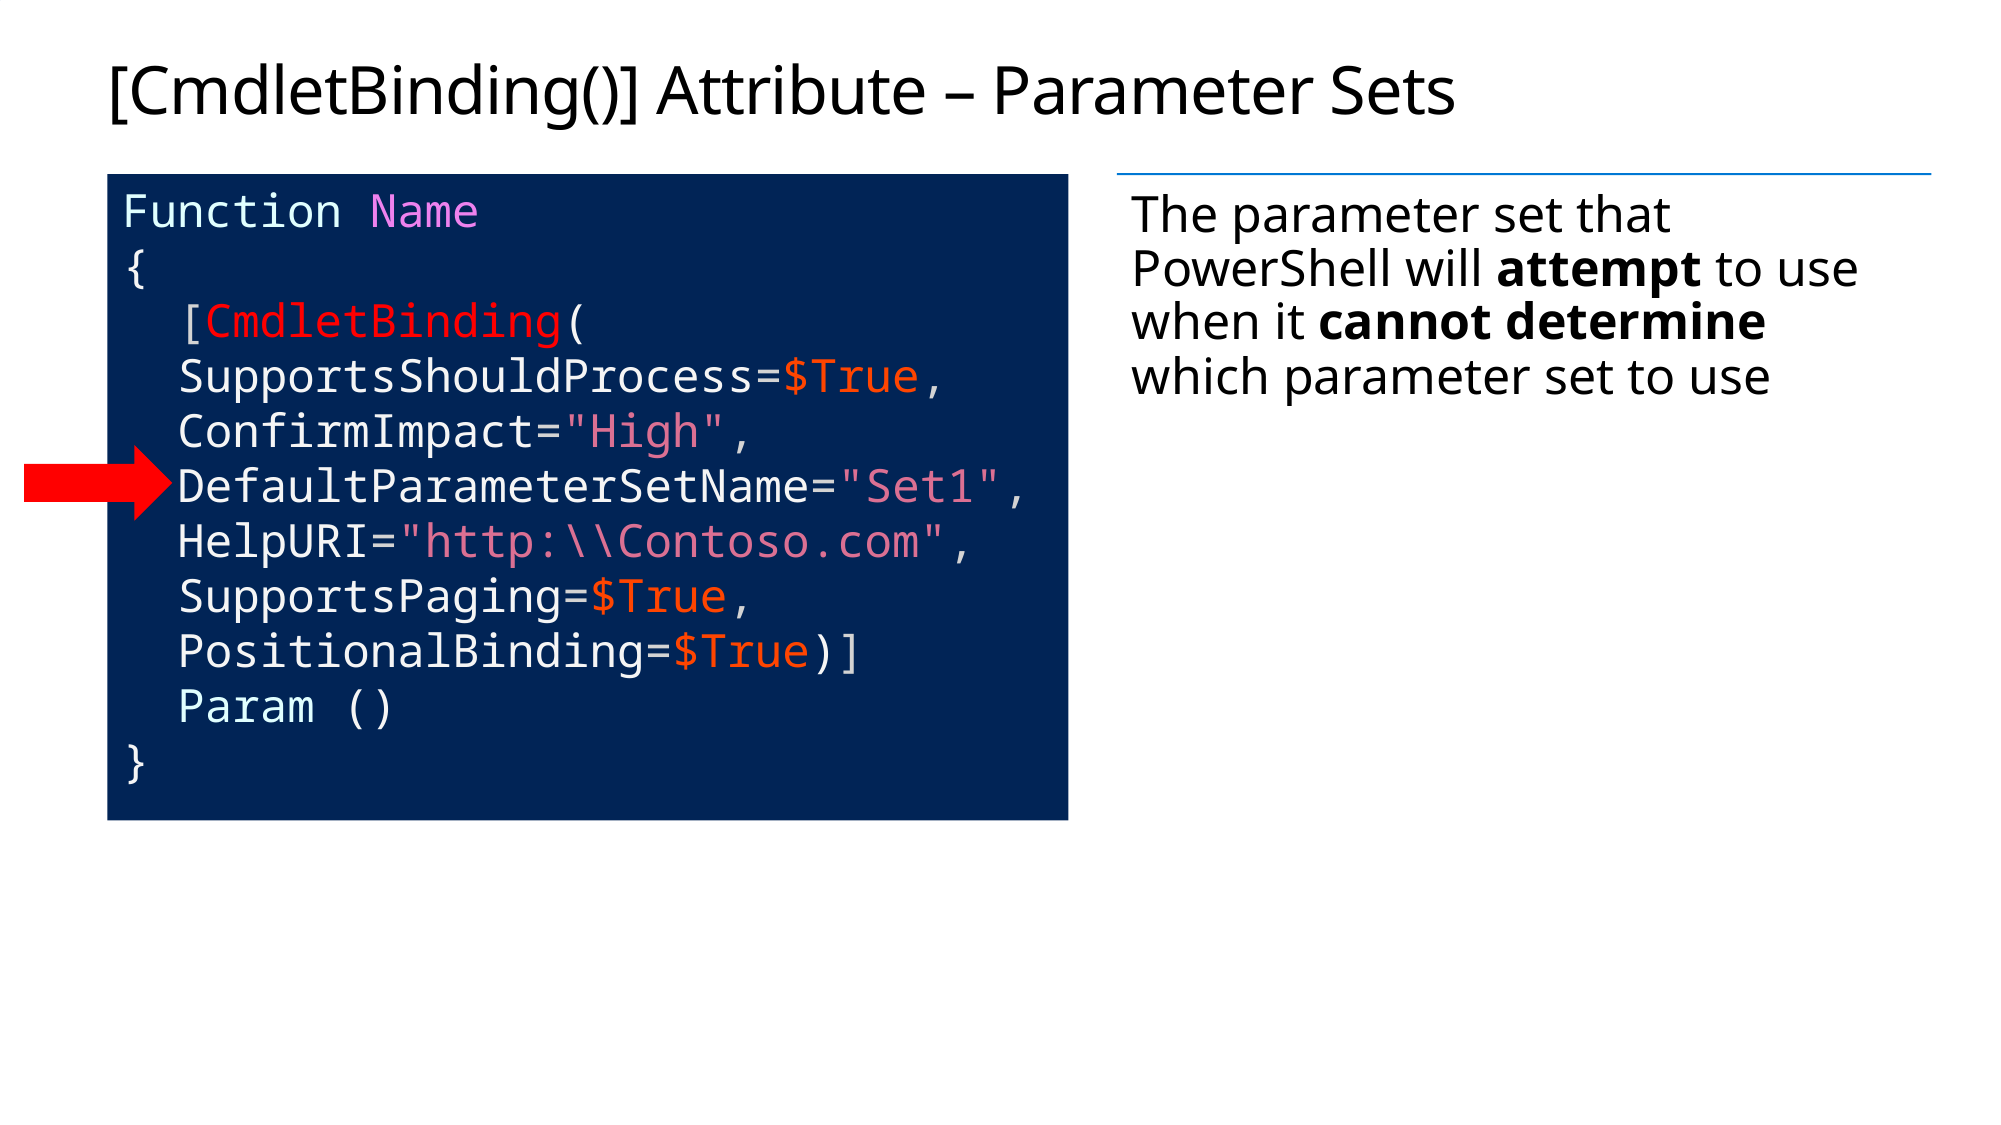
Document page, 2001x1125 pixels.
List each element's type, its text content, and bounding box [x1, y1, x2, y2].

text_box Function Name { [CmdletBinding( SupportsShouldProcess=$True, ConfirmImpact="High", DefaultParameterSetName="Set1", HelpURI="http:\\Contoso.com", SupportsPaging=$True, PositionalBinding=$True)] Param () } [107, 174, 1069, 821]
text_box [1116, 173, 1932, 547]
text_box [23, 443, 174, 523]
title [CmdletBinding()] Attribute – Parameter Sets [107, 52, 1893, 129]
